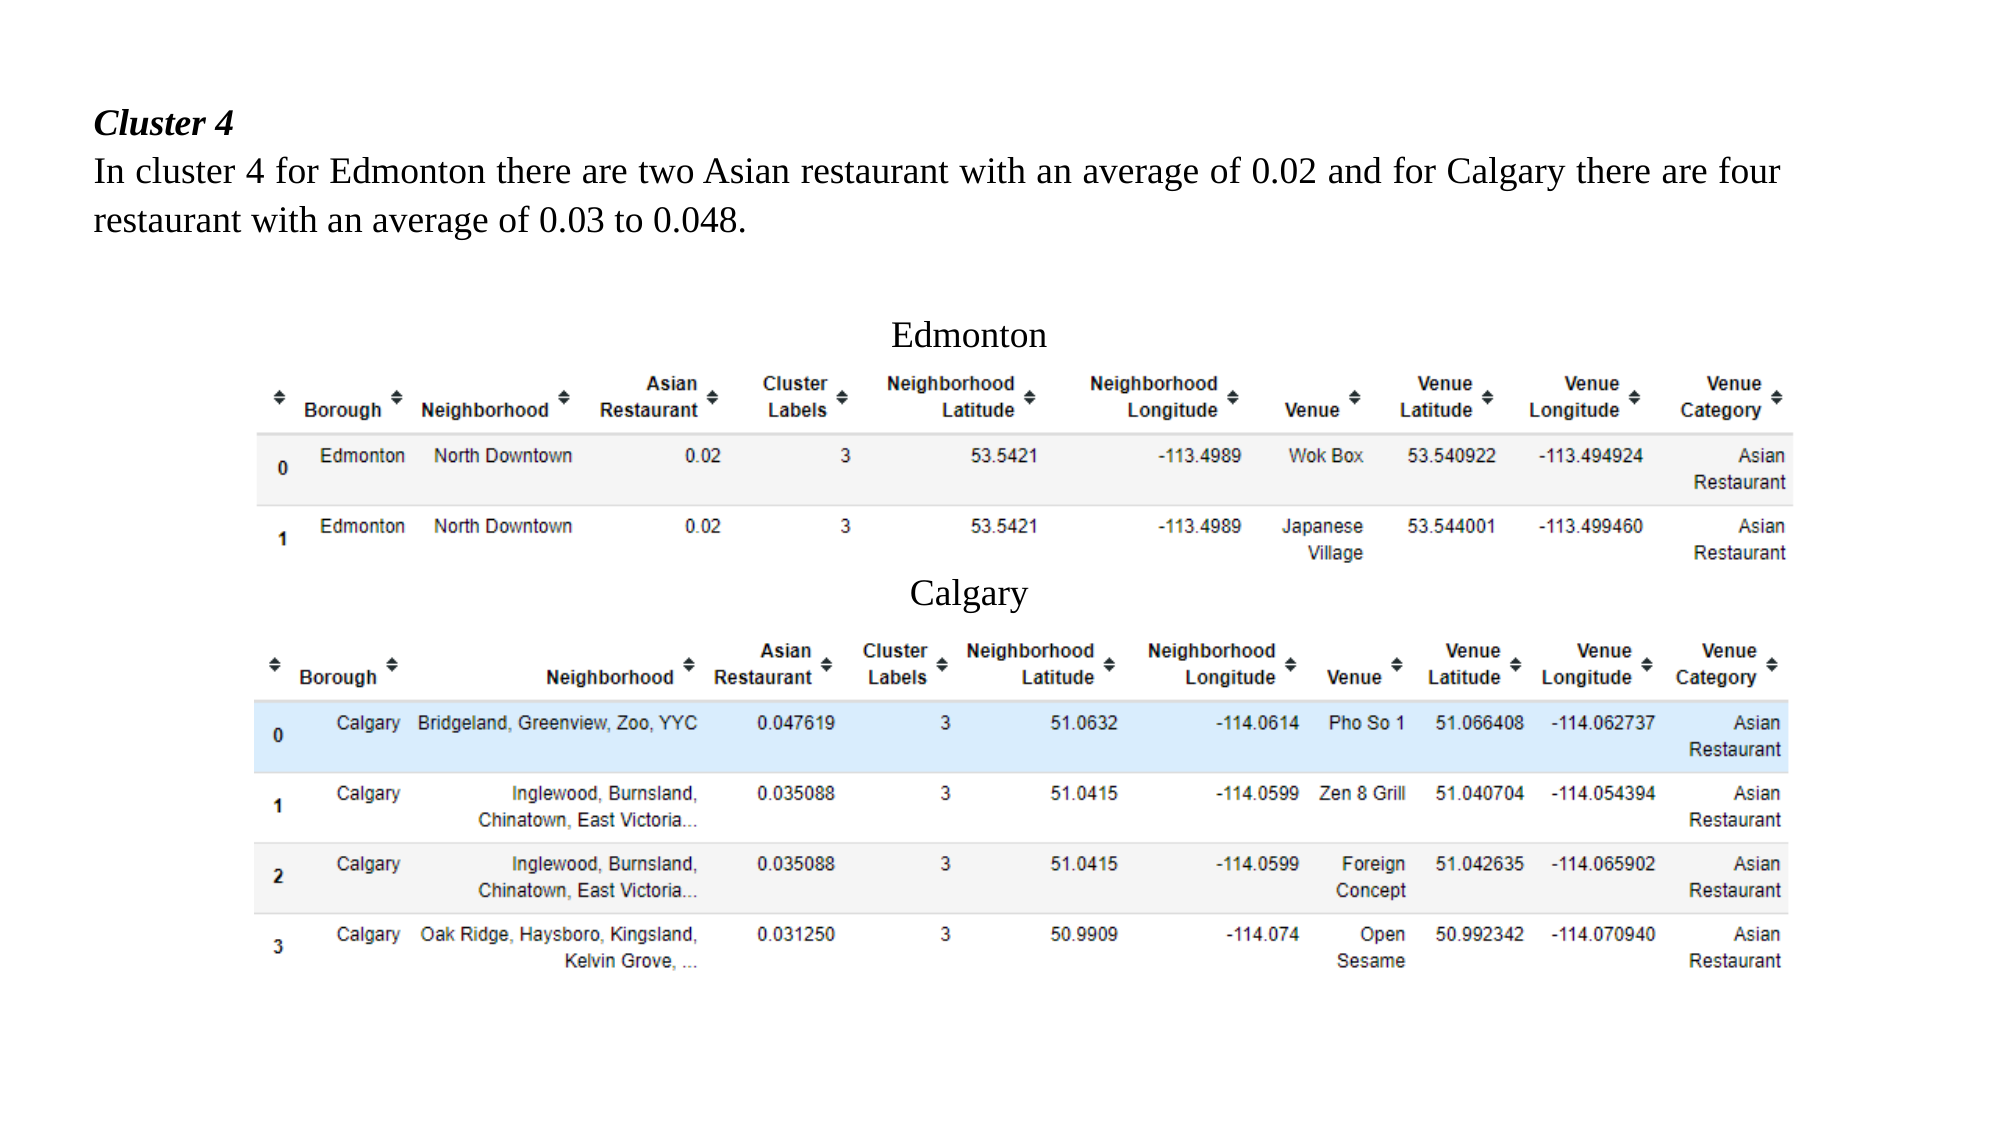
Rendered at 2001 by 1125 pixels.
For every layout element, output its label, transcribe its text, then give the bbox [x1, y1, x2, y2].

picture [253, 345, 1809, 578]
picture [253, 617, 1798, 985]
text_box Cluster 4 In cluster 4 for Edmonton there are two Asian restaurant with an average of 0.02 and for Calgary there are four restaurant with an average of 0.03 to 0.048. [78, 87, 1798, 247]
text_box Calgary [895, 578, 1044, 617]
text_box Edmonton [876, 302, 1063, 345]
